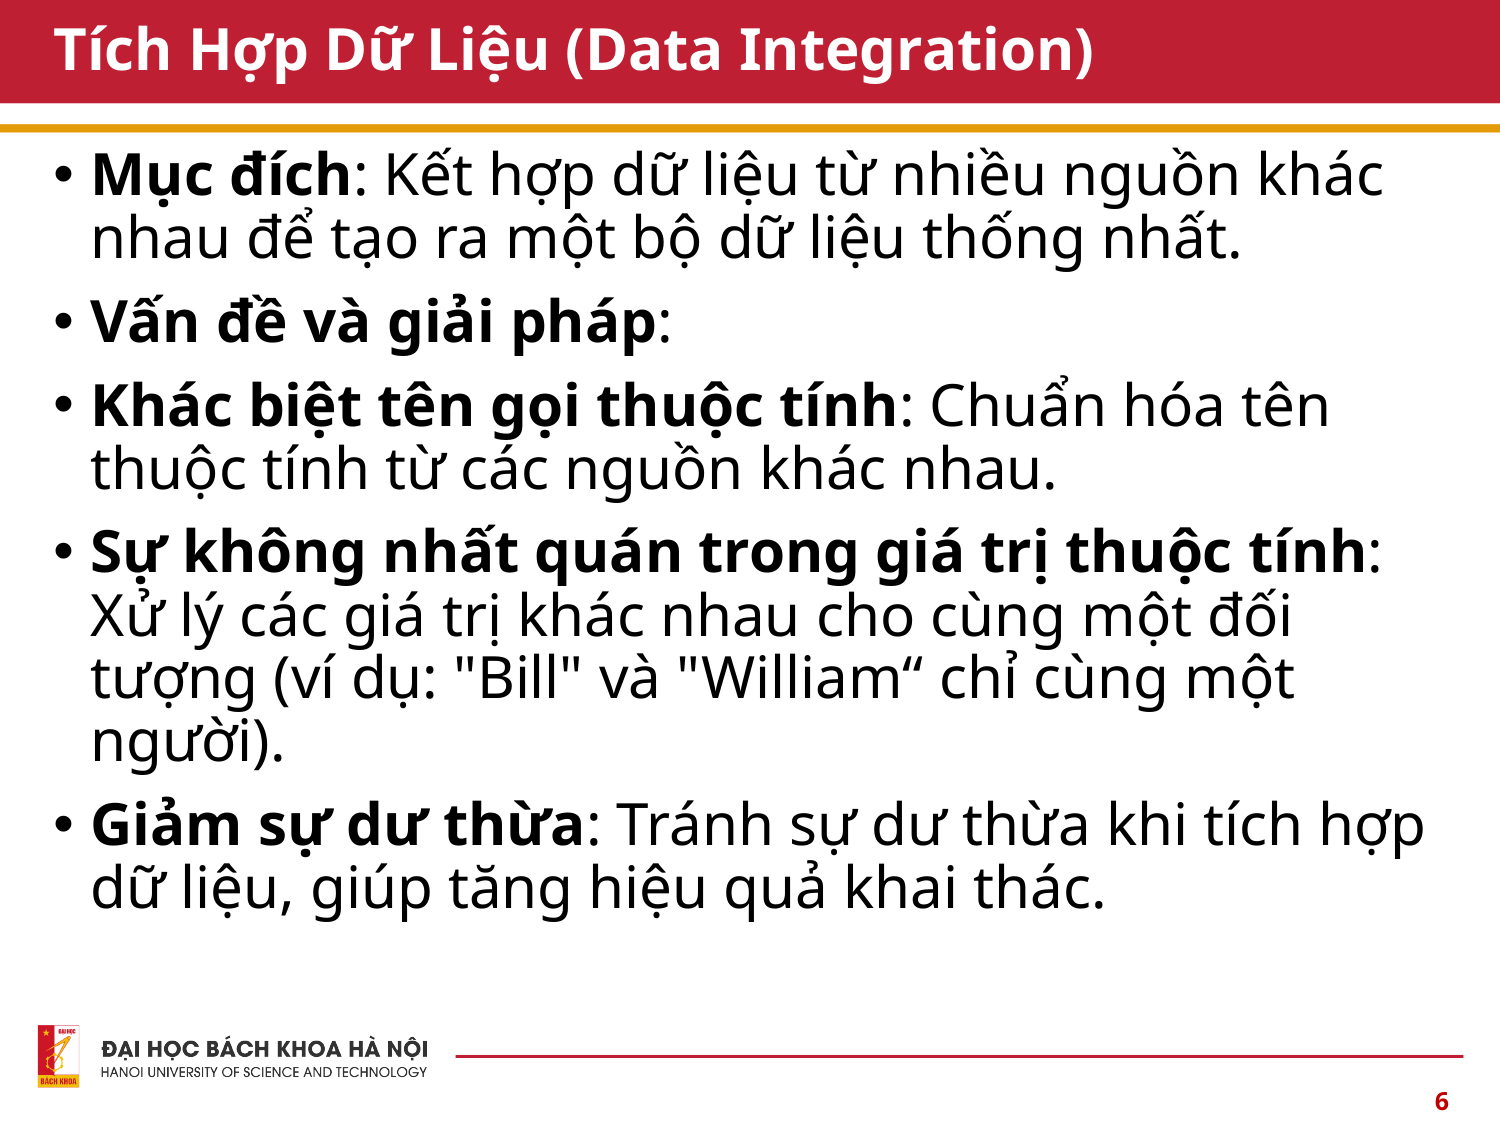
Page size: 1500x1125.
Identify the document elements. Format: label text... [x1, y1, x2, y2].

list Mục đích: Kết hợp dữ liệu từ nhiều nguồn khác nhau để tạo ra một bộ dữ liệu thống nhất. Vấn đề và giải pháp: Khác biệt tên gọi thuộc tính: Chuẩn hóa tên thuộc tính từ các nguồn khác nhau. Sự không nhất quán trong giá trị thuộc tính: Xử lý các giá trị khác nhau cho cùng một đối tượng (ví dụ: "Bill" và "William“ chỉ cùng một người). Giảm sự dư thừa: Tránh sự dư thừa khi tích hợp dữ liệu, giúp tăng hiệu quả khai thác. [38, 138, 1462, 1008]
picture [0, 0, 1500, 1125]
slide_number 6 [1126, 1078, 1464, 1125]
title Tích Hợp Dữ Liệu (Data Integration) [38, 12, 1462, 87]
